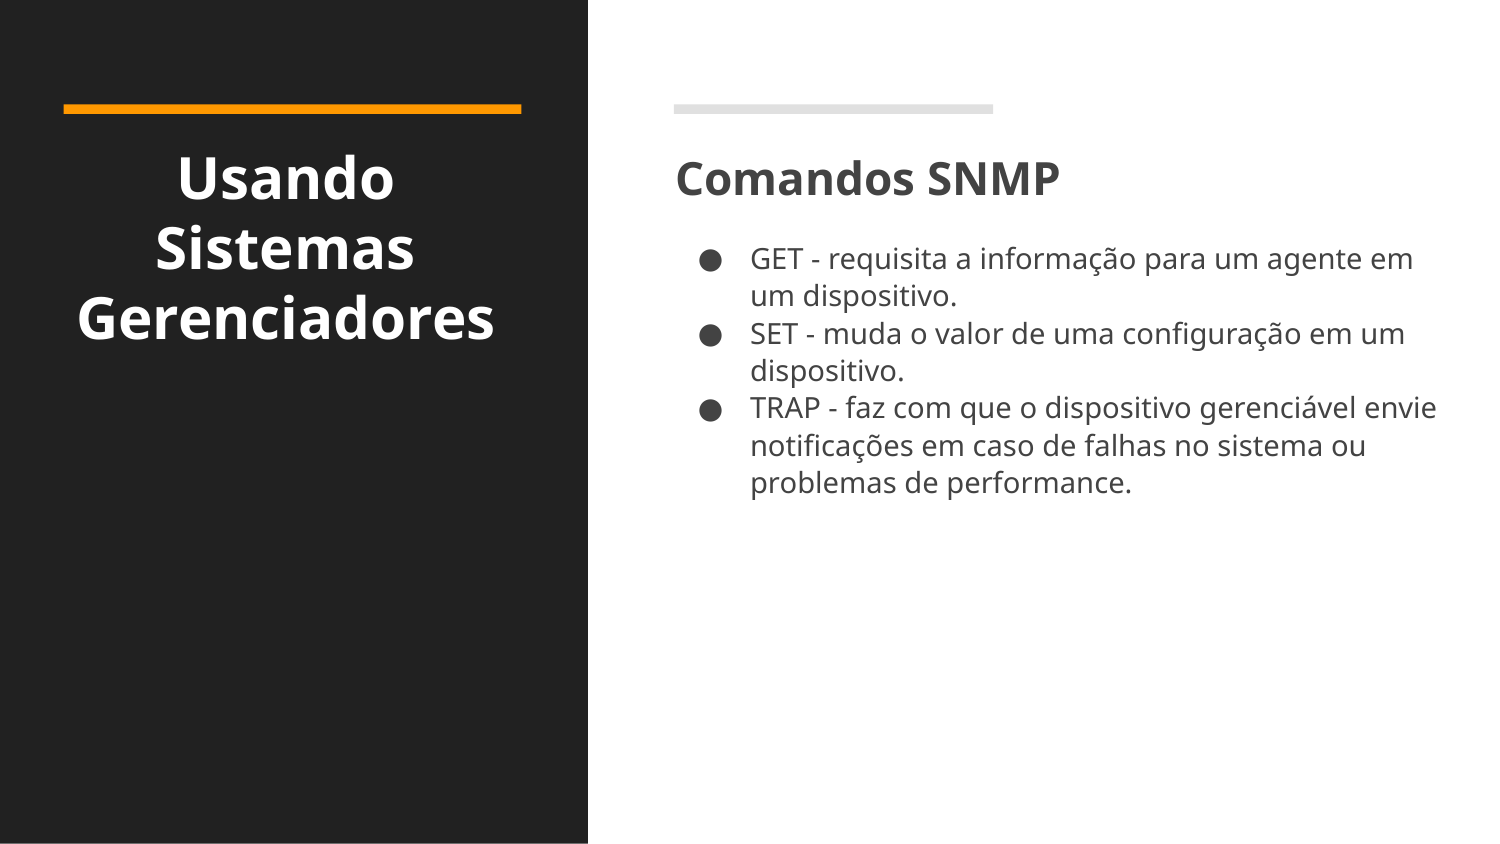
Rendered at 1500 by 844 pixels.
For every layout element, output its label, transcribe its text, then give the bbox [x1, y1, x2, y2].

title Usando Sistemas Gerenciadores [50, 126, 521, 743]
list Comandos SNMP GET - requisita a informação para um agente em um dispositivo. SET - muda o valor de uma configuração em um dispositivo. TRAP - faz com que o dispositivo gerenciável envie notificações em caso de falhas no sistema ou problemas de performance. [659, 126, 1467, 752]
